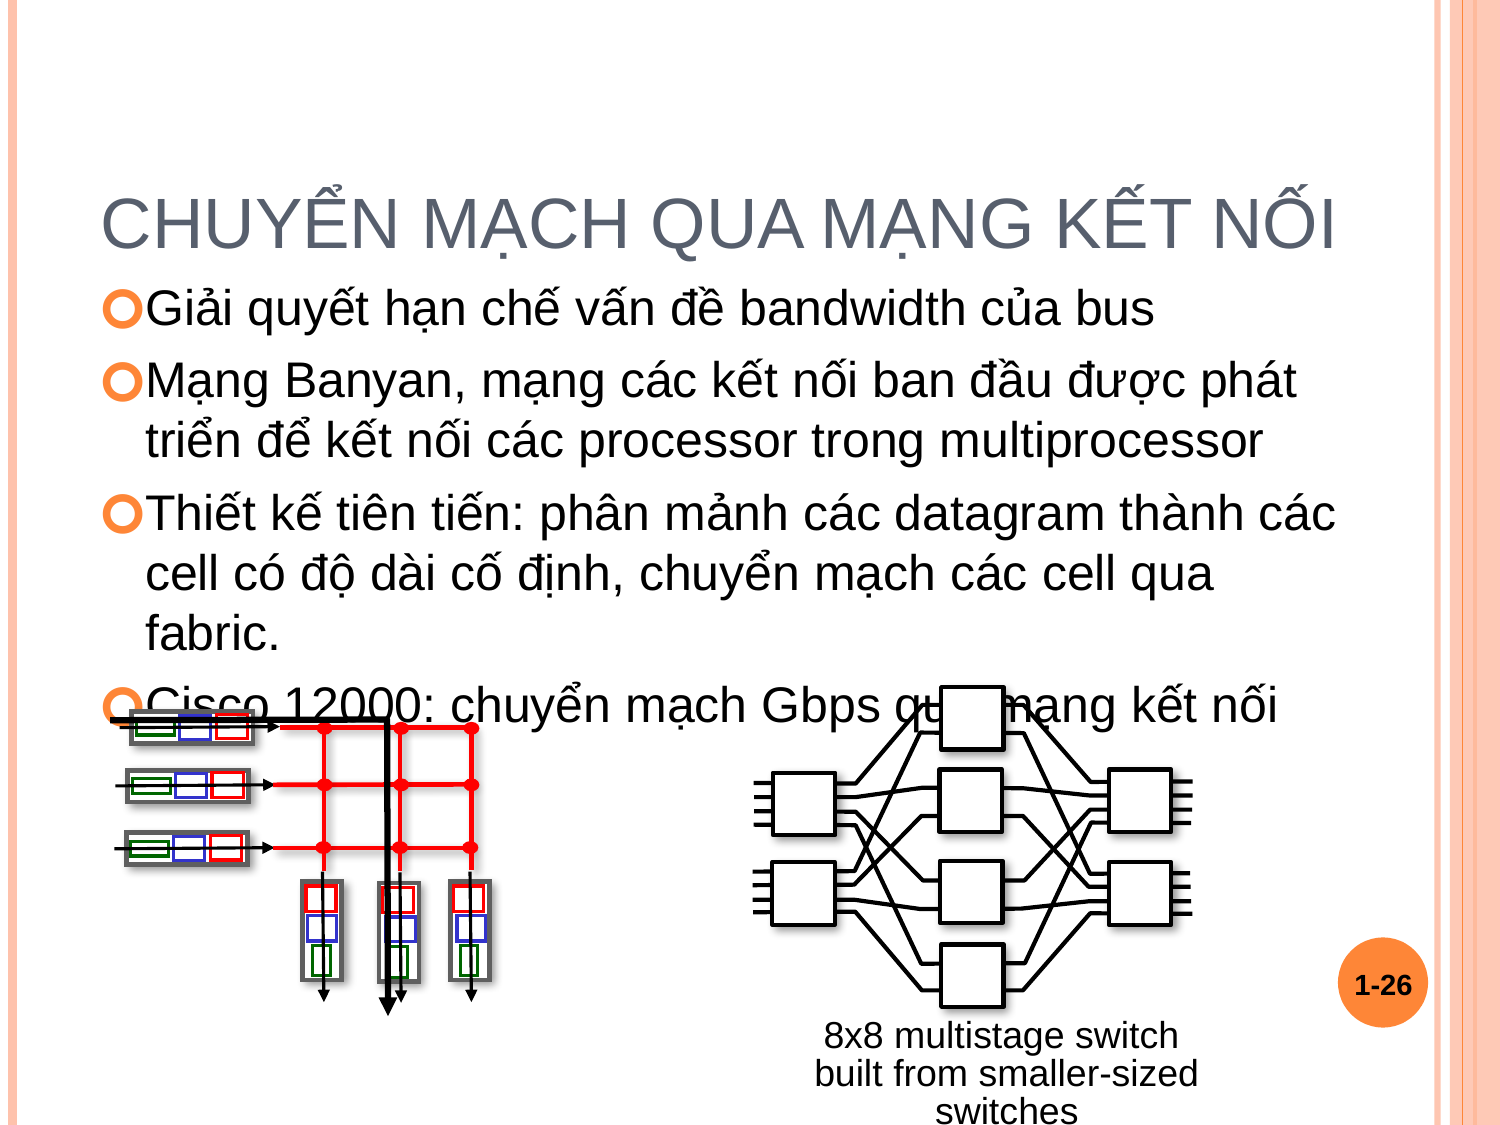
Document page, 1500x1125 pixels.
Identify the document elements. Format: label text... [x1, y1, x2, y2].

title Chuyển mạch qua mạng kết nối [85, 83, 1361, 267]
slide_number 1-‹#› [1333, 940, 1434, 1026]
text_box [109, 711, 490, 1017]
list Giải quyết hạn chế vấn đề bandwidth của bus Mạng Banyan, mạng các kết nối ban đầu được phát triển để kết nối các processor trong multiprocessor Thiết kế tiên tiến: phân mảnh các datagram thành các cell có độ dài cố định, chuyển mạch các cell qua fabric. Cisco 12000: chuyển mạch Gbps qua mạng kết nối [85, 267, 1361, 842]
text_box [740, 686, 1274, 1104]
